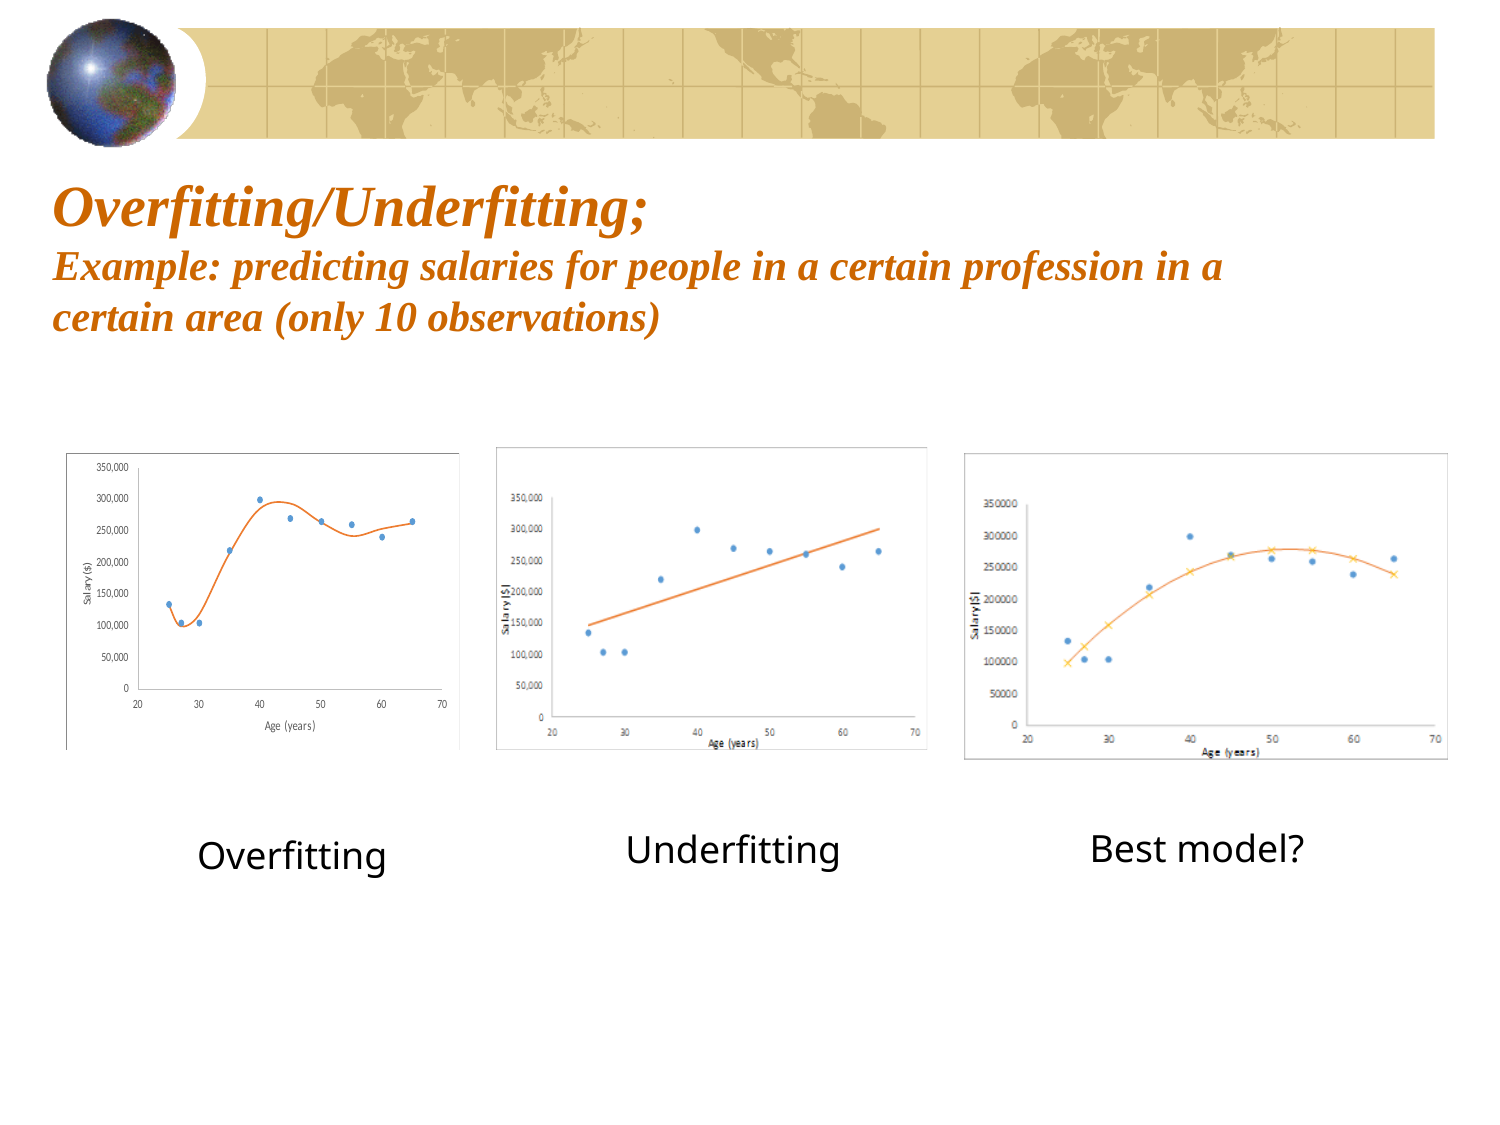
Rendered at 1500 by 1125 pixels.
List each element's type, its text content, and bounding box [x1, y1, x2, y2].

picture [42, 14, 190, 151]
picture [495, 446, 928, 751]
text_box Overfitting [182, 824, 460, 885]
text_box Best model? [1074, 817, 1342, 878]
picture [65, 452, 460, 751]
picture [963, 452, 1449, 760]
title Overfitting/Underfitting; Example: predicting salaries for people in a certain profession in a certain area (only 10 observations) [37, 160, 1313, 348]
text_box Underfitting [610, 818, 865, 879]
